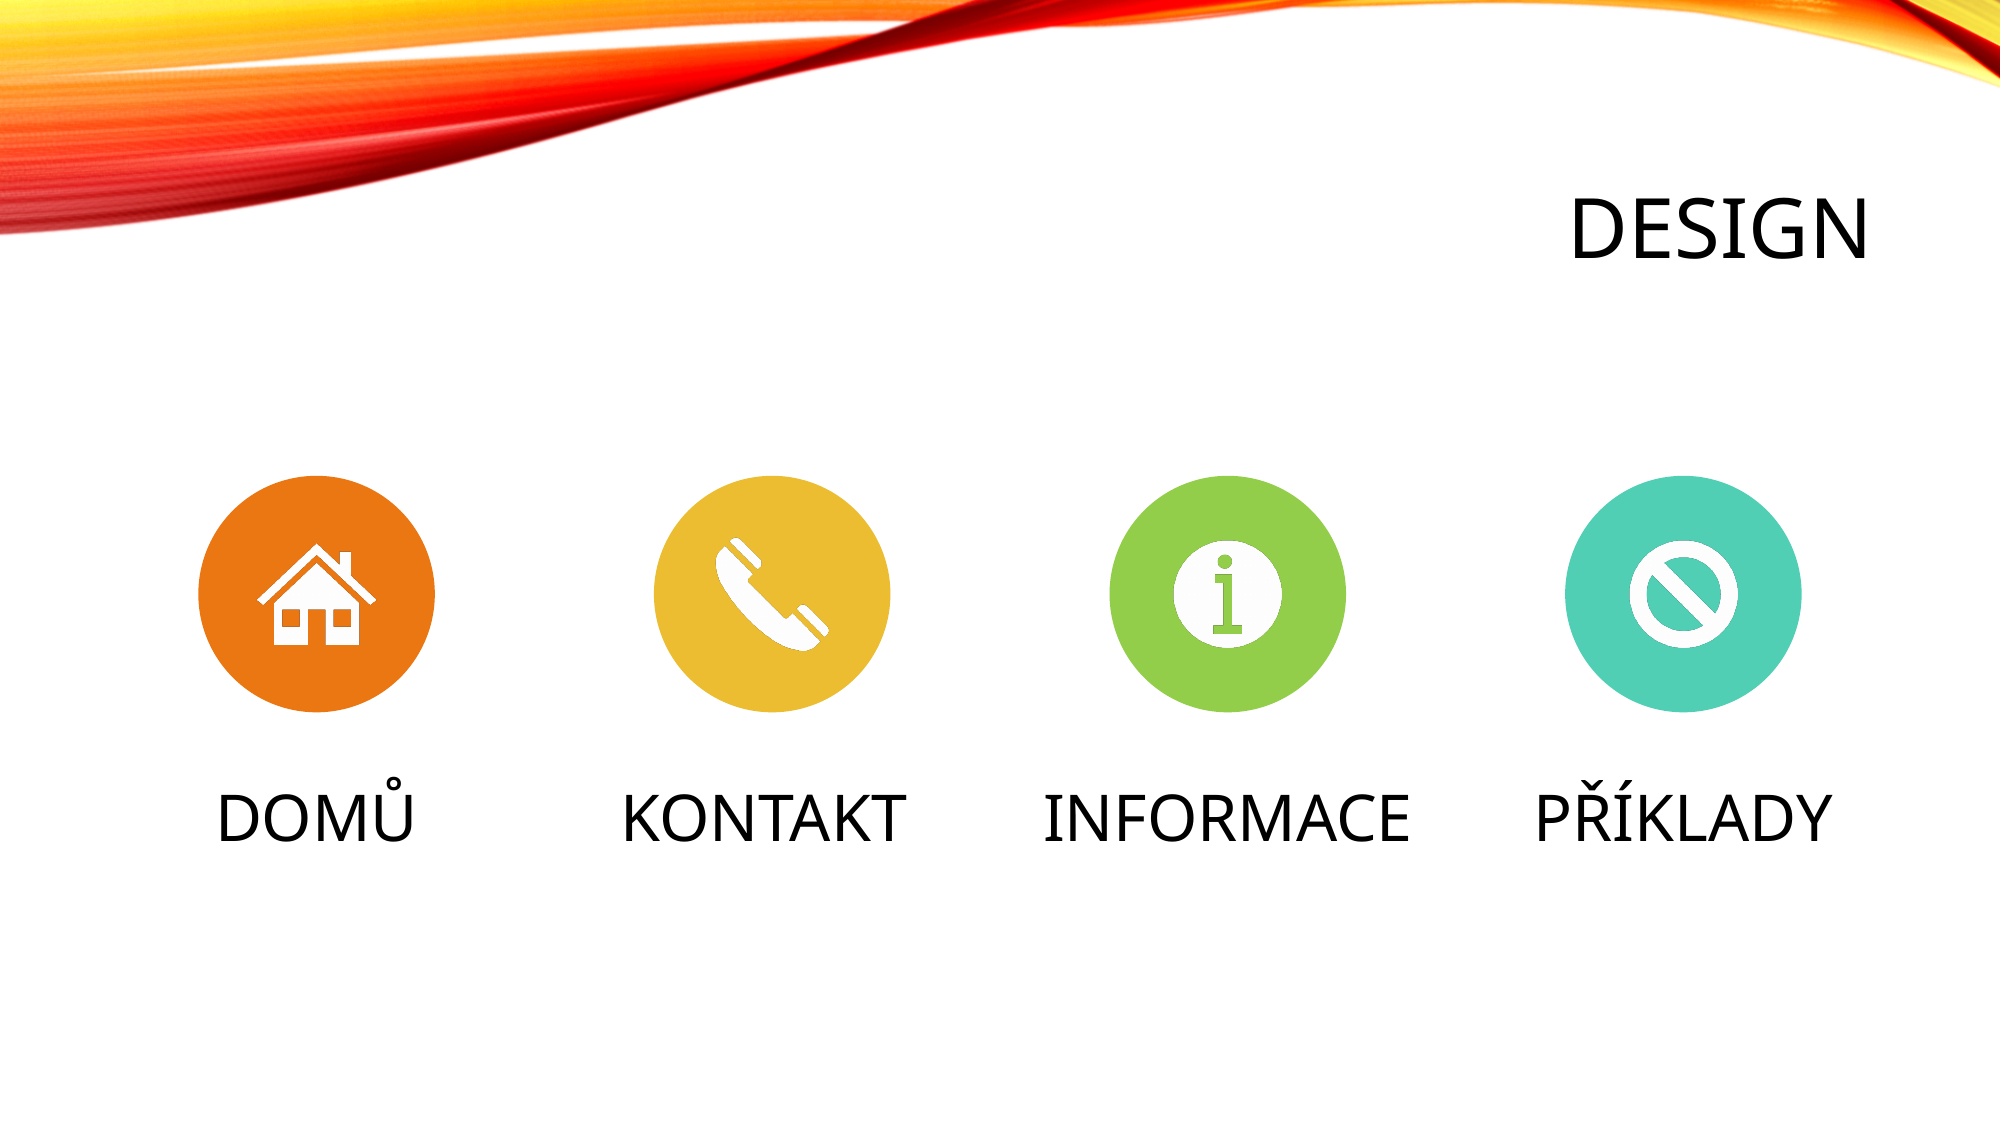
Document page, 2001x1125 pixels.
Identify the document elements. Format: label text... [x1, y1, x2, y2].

title Design [474, 125, 1888, 338]
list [112, 400, 1888, 980]
picture [0, 0, 2000, 237]
